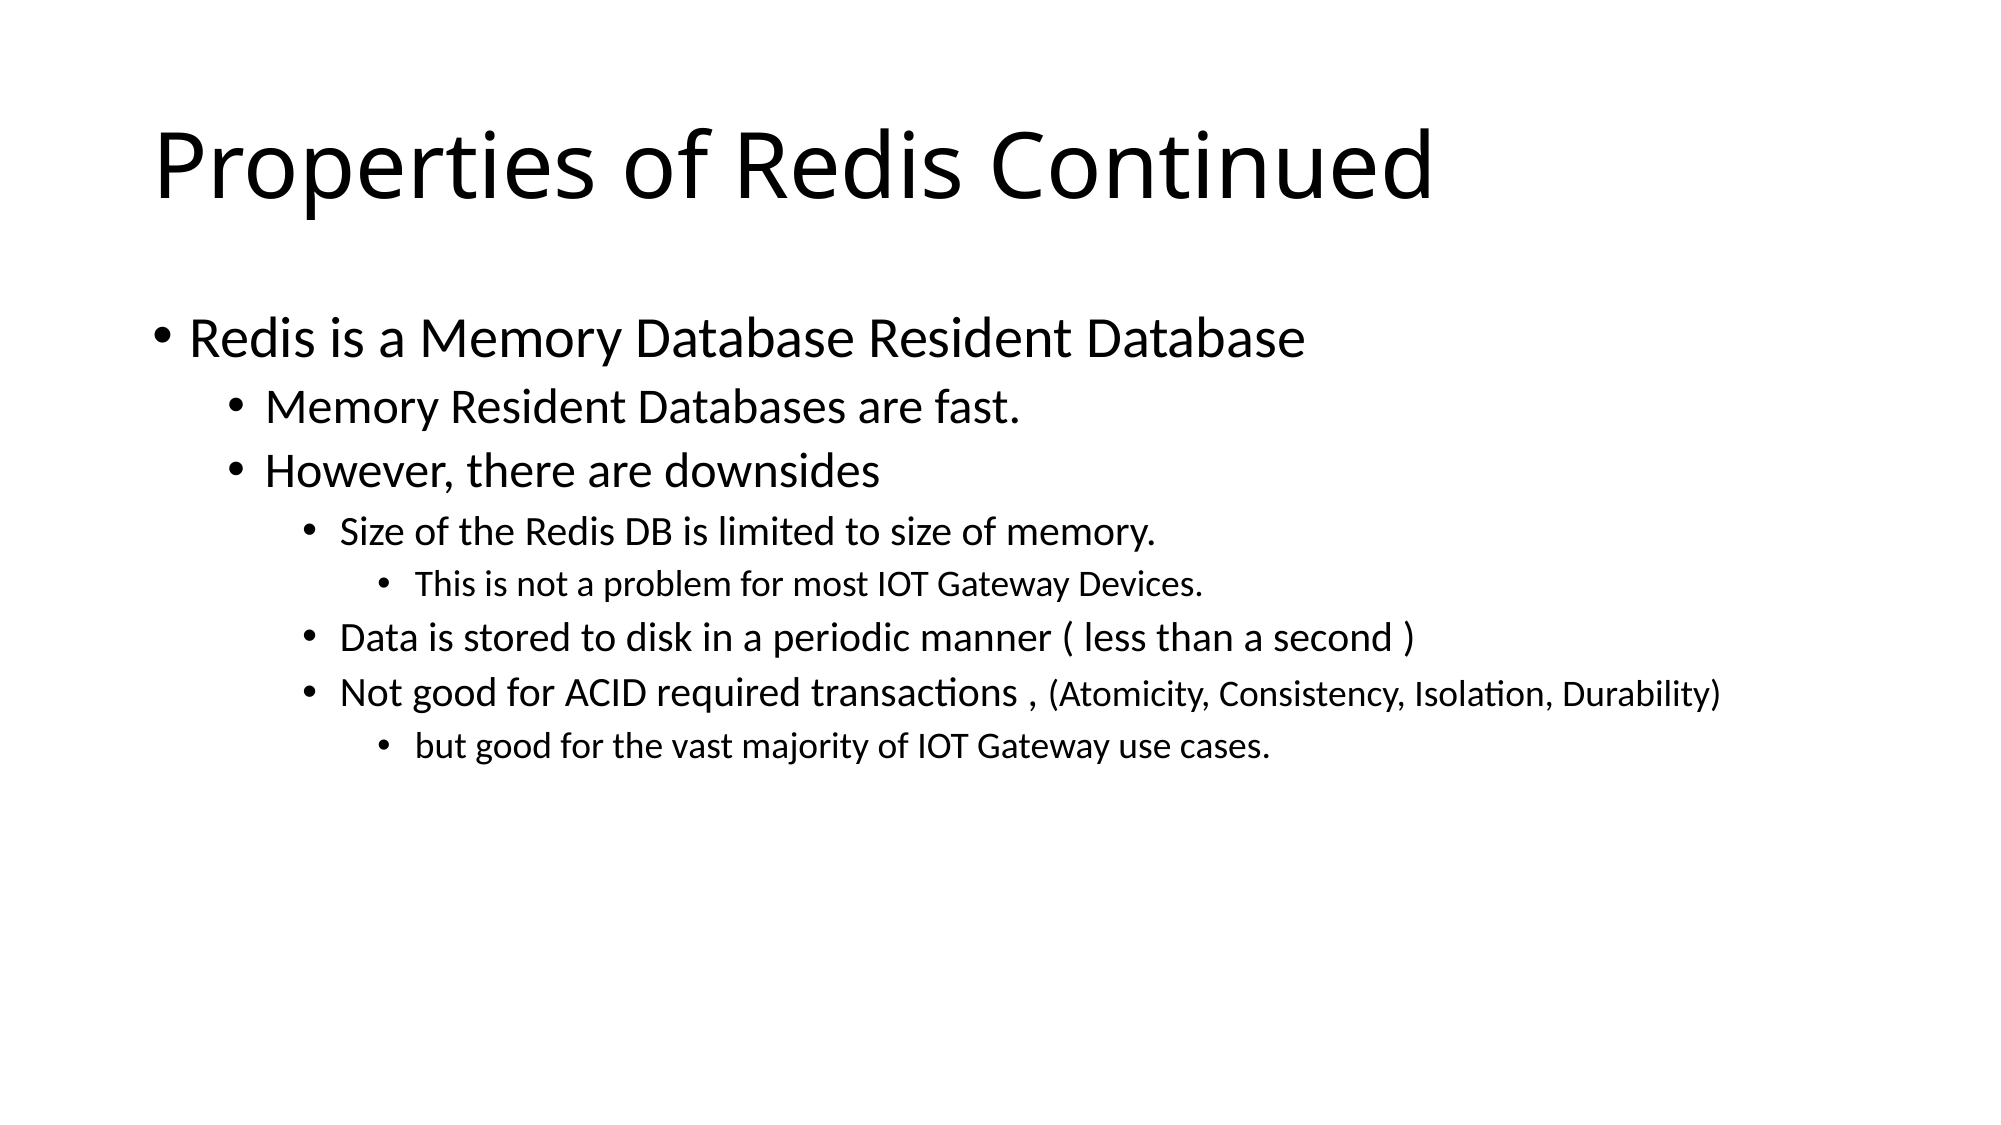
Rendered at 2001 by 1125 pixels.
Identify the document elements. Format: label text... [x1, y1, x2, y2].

title Properties of Redis Continued [137, 59, 1863, 278]
list Redis is a Memory Database Resident Database Memory Resident Databases are fast. However, there are downsides Size of the Redis DB is limited to size of memory. This is not a problem for most IOT Gateway Devices. Data is stored to disk in a periodic manner ( less than a second ) Not good for ACID required transactions , (Atomicity, Consistency, Isolation, Durability) but good for the vast majority of IOT Gateway use cases. [137, 299, 1863, 1014]
